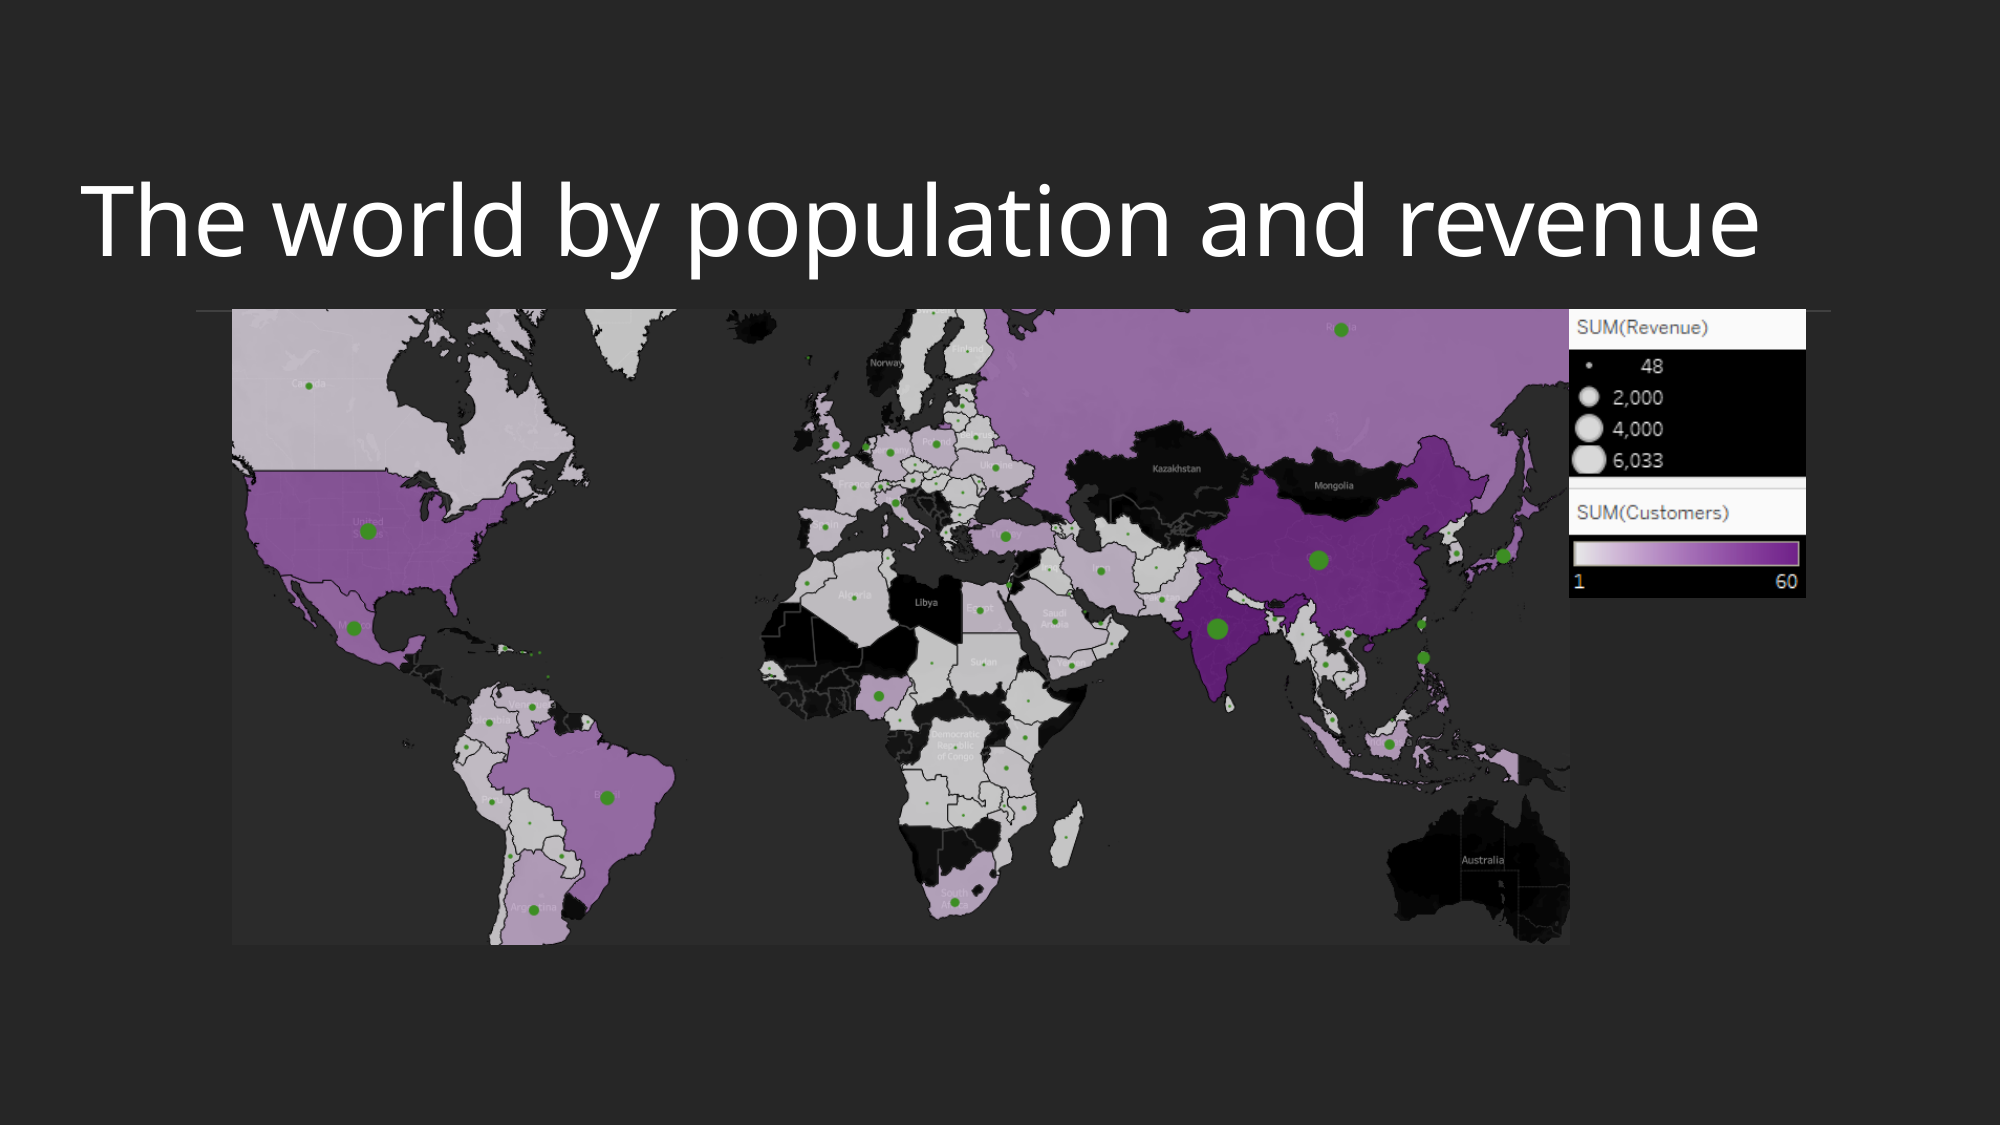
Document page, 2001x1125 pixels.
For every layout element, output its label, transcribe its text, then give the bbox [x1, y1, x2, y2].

picture [1568, 309, 1806, 598]
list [231, 309, 1570, 946]
title The world by population and revenue [65, 47, 1895, 285]
